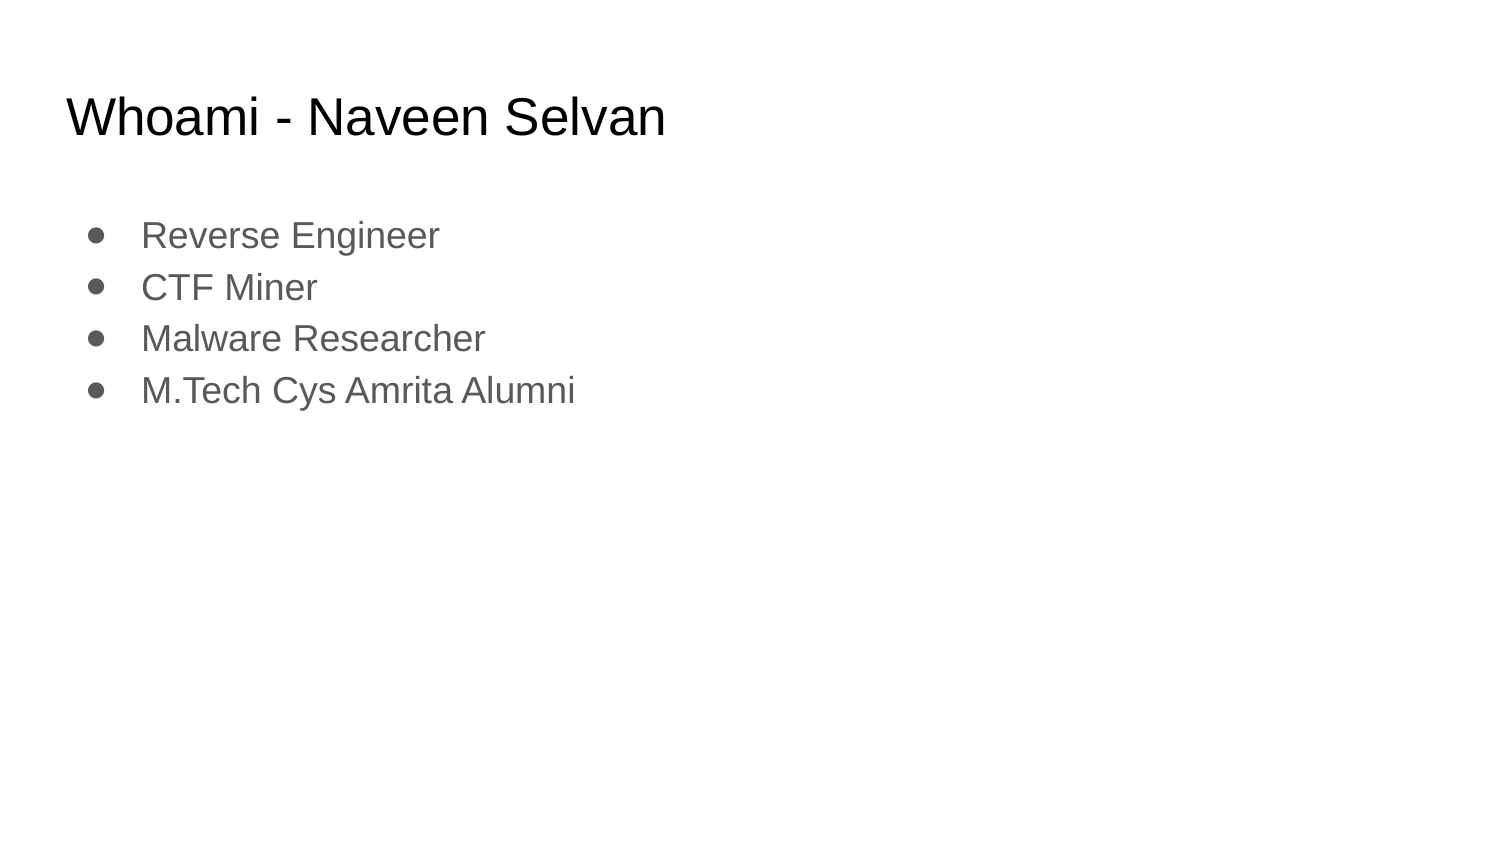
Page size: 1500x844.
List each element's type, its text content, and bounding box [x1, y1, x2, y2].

title Whoami - Naveen Selvan [51, 67, 1449, 162]
list Reverse Engineer CTF Miner Malware Researcher M.Tech Cys Amrita Alumni [51, 189, 1449, 750]
